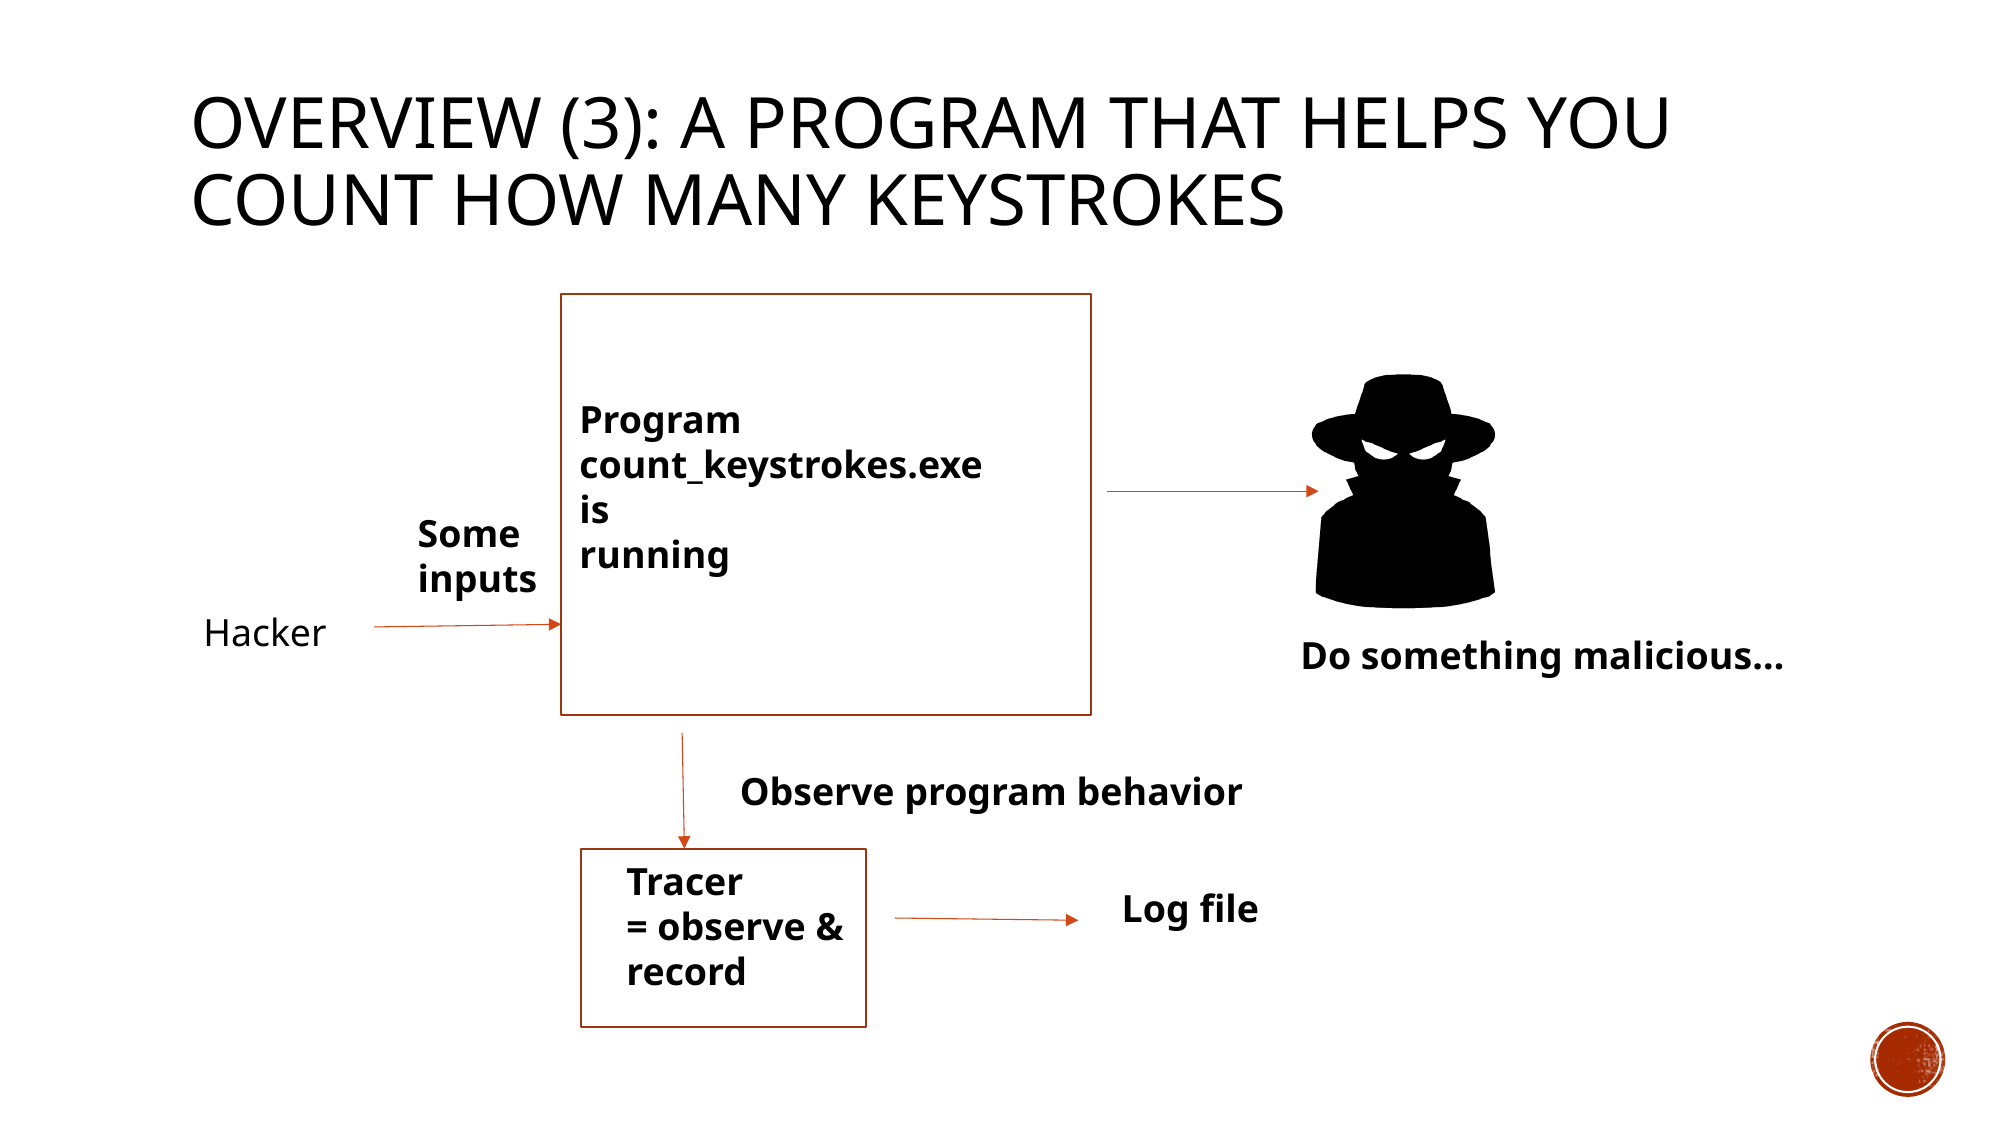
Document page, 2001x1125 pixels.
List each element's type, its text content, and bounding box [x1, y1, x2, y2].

text_box Observe program behavior [725, 760, 1259, 821]
text_box [580, 848, 867, 1028]
text_box Hacker [188, 601, 342, 662]
text_box Tracer = observe & record [611, 850, 859, 1001]
text_box Program count_keystrokes.exe is running [564, 388, 1030, 584]
text_box Log file [1106, 877, 1282, 937]
picture [1267, 355, 1539, 627]
text_box Do something malicious… [1285, 624, 1800, 684]
title Overview (3): a program that helps you count how many keystrokes [175, 79, 1826, 249]
text_box Some inputs [402, 502, 558, 608]
text_box [560, 293, 1092, 716]
